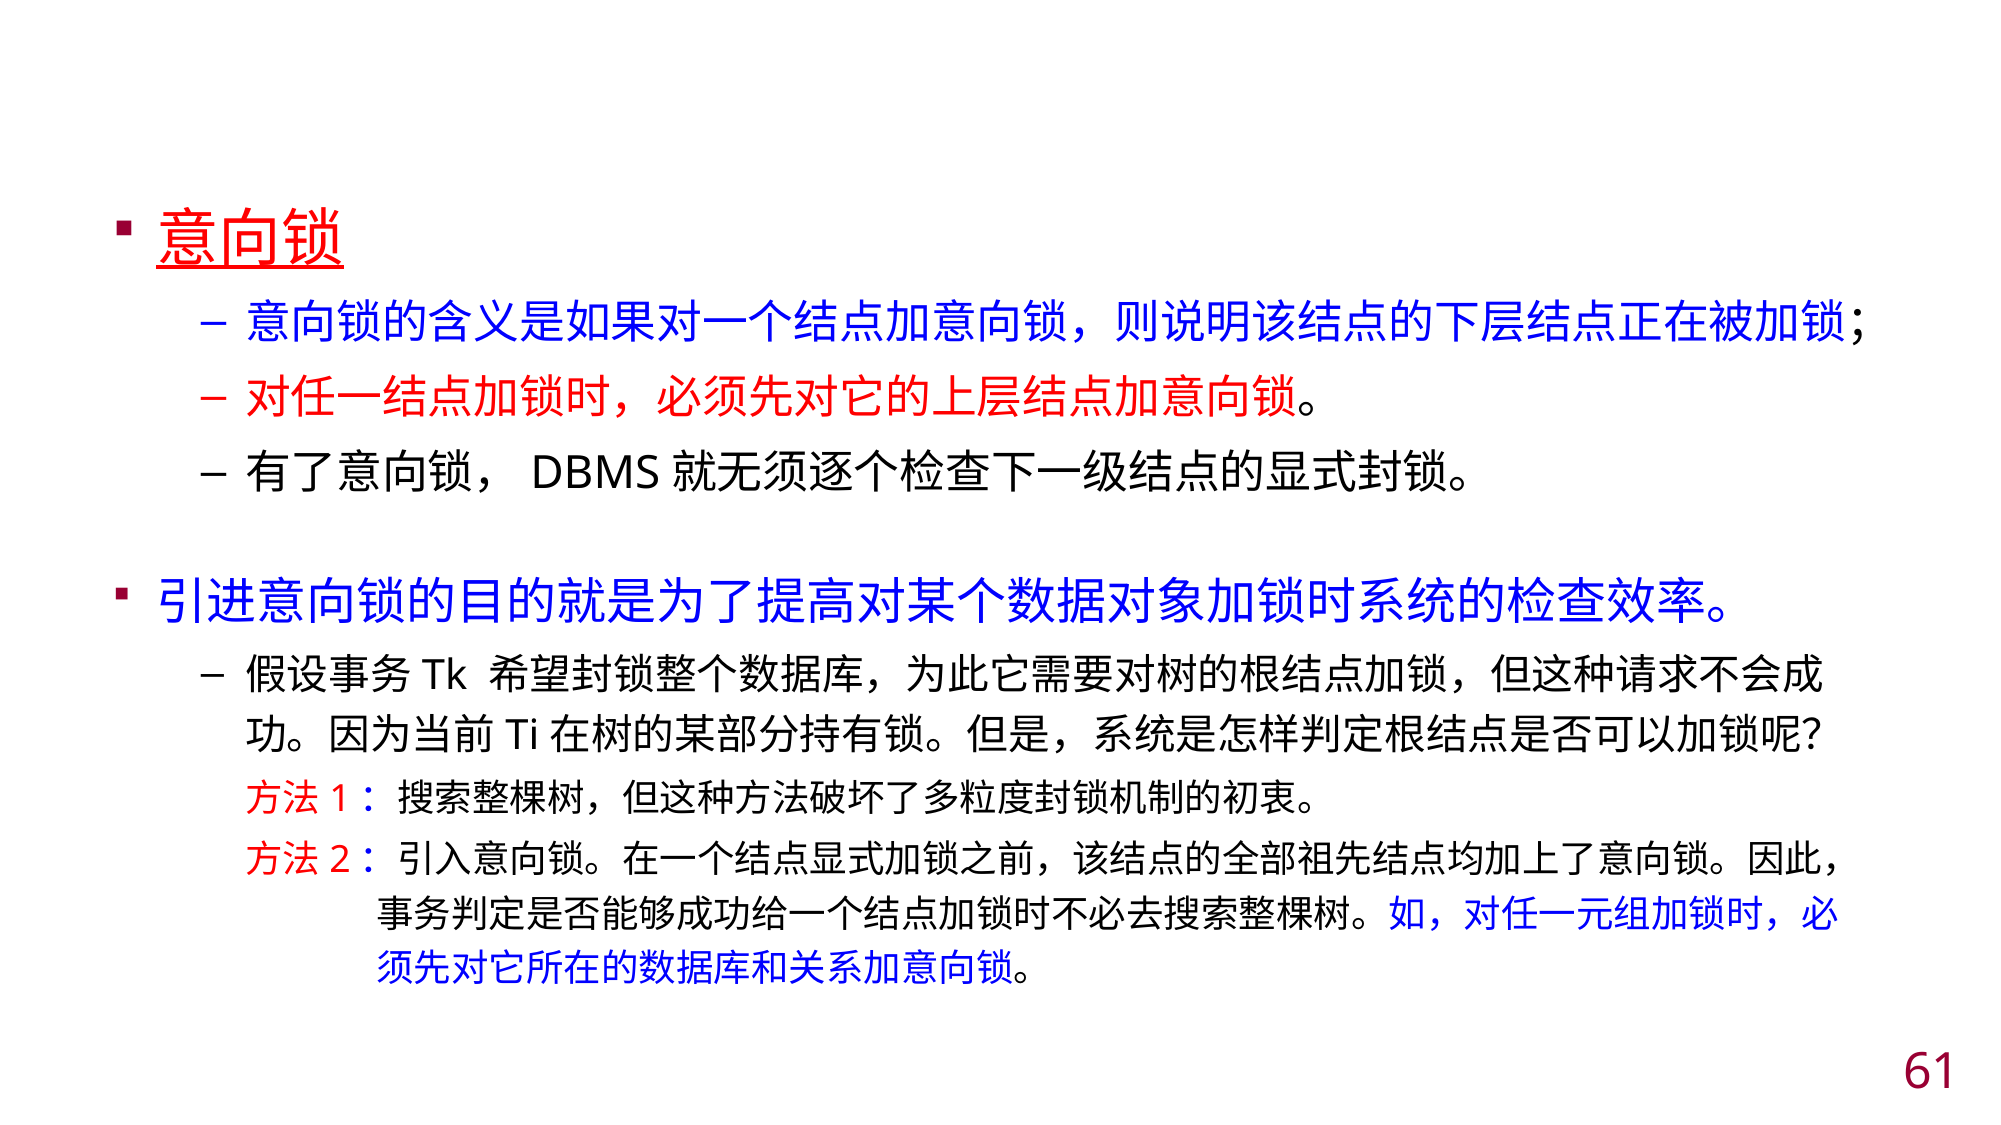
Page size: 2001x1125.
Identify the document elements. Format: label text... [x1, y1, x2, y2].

list 意向锁 意向锁的含义是如果对一个结点加意向锁，则说明该结点的下层结点正在被加锁； 对任一结点加锁时，必须先对它的上层结点加意向锁。 有了意向锁，DBMS就无须逐个检查下一级结点的显式封锁。 引进意向锁的目的就是为了提高对某个数据对象加锁时系统的检查效率。 假设事务Tk 希望封锁整个数据库，为此它需要对树的根结点加锁，但这种请求不会成功。因为当前Ti在树的某部分持有锁。但是，系统是怎样判定根结点是否可以加锁呢？ 方法1：搜索整棵树，但这种方法破坏了多粒度封锁机制的初衷。 方法2：引入意向锁。在一个结点显式加锁之前，该结点的全部祖先结点均加上了意向锁。因此，事务判定是否能够成功给一个结点加锁时不必去搜索整棵树。如，对任一元组加锁时，必须先对它所在的数据库和关系加意向锁。 [97, 174, 1875, 1073]
slide_number 60 [1550, 1048, 1975, 1096]
